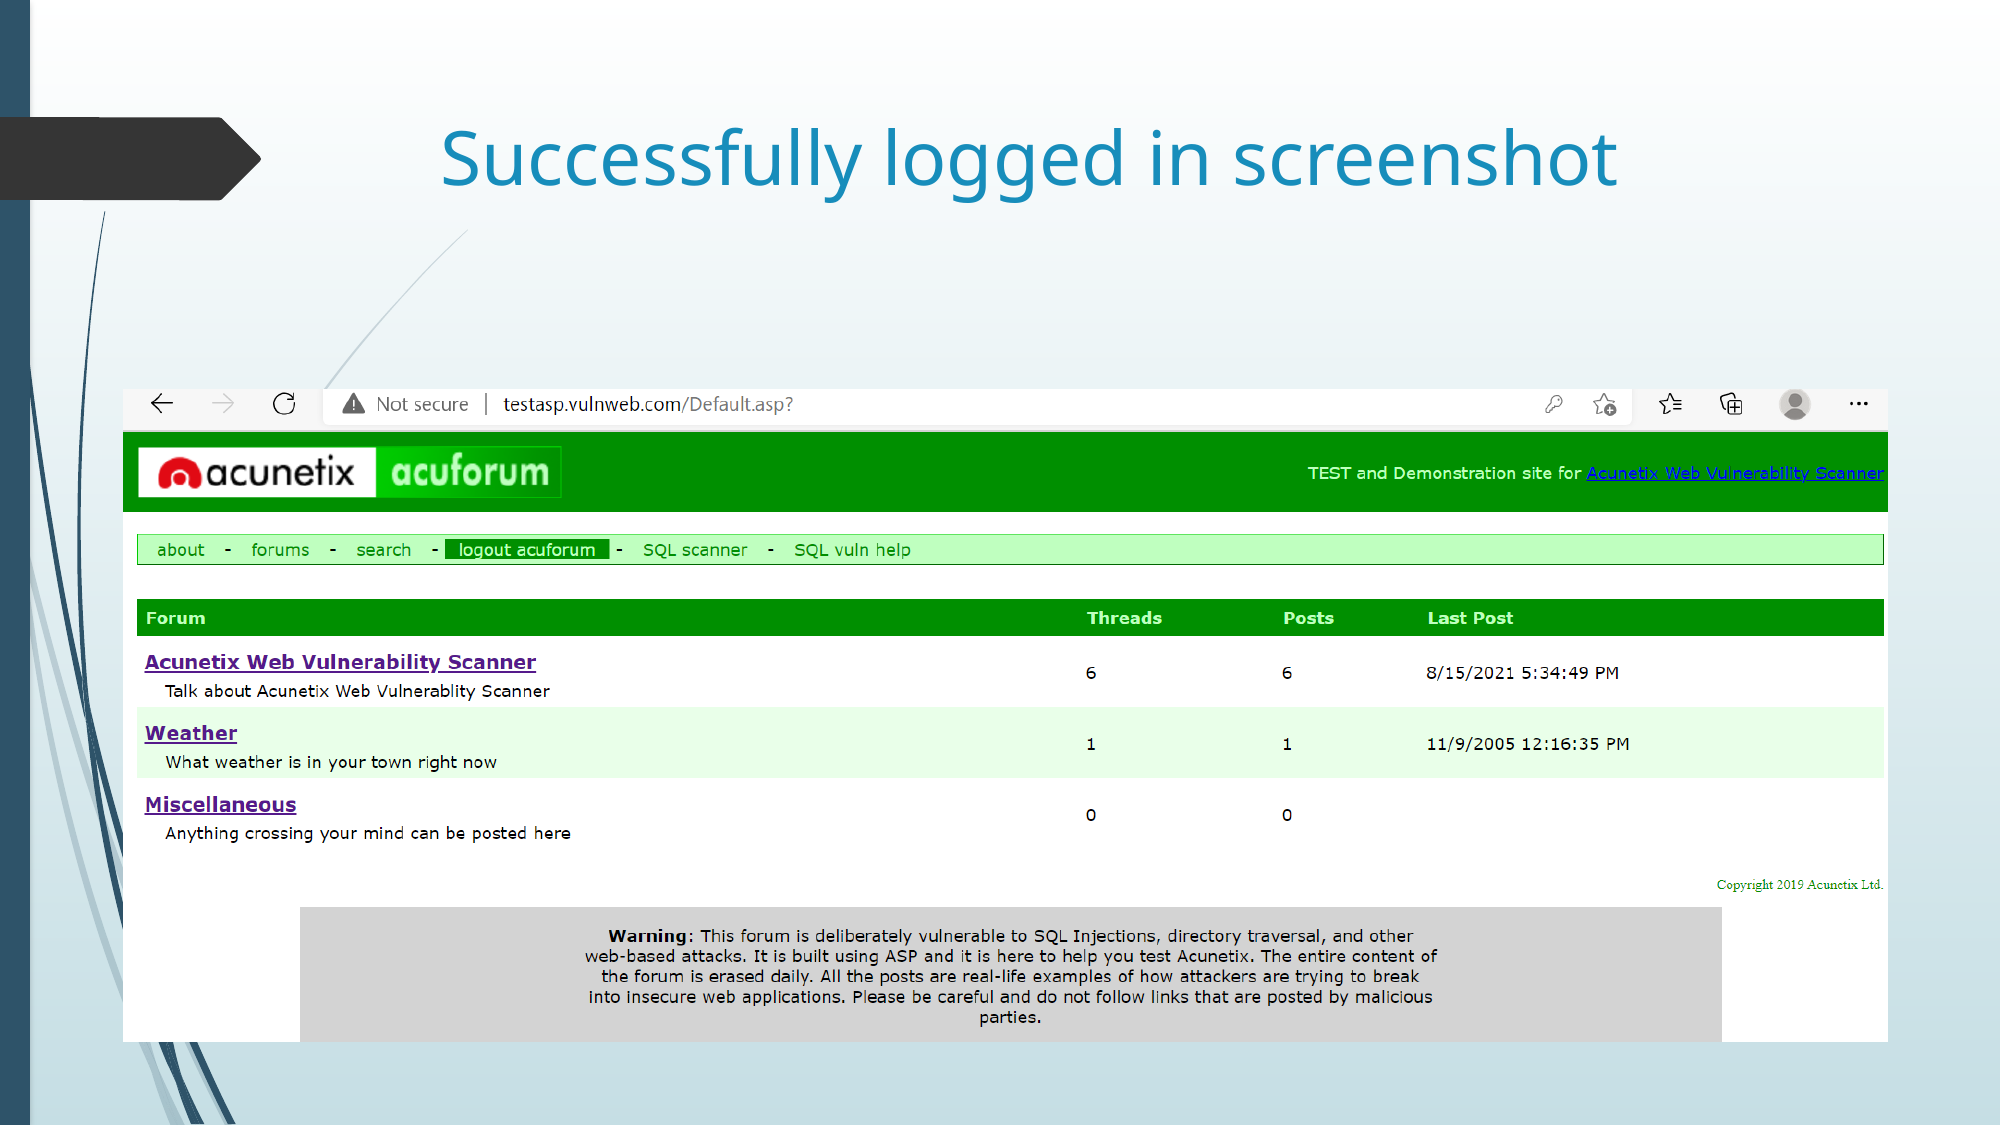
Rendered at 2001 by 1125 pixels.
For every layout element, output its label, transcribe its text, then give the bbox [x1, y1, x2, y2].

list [123, 388, 1888, 1043]
title Successfully logged in screenshot [425, 102, 1888, 313]
